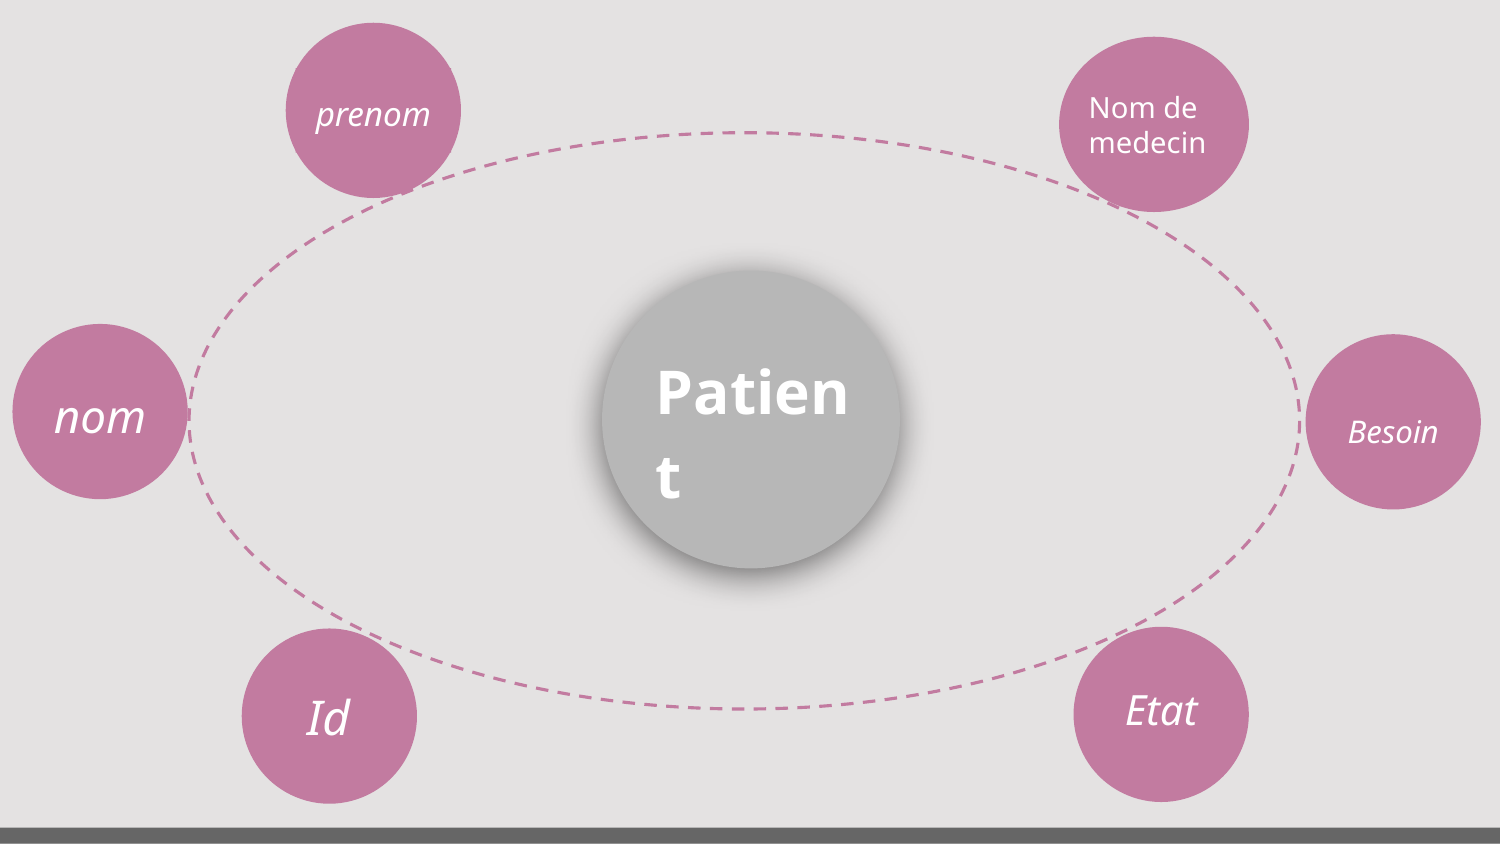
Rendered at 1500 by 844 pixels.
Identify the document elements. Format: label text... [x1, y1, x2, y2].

text_box [1077, 36, 1231, 73]
text_box Nom de medecin [1073, 73, 1237, 174]
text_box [241, 628, 418, 804]
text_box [1305, 333, 1482, 510]
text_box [601, 270, 901, 569]
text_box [1073, 626, 1250, 803]
text_box [1237, 81, 1249, 167]
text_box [285, 22, 462, 199]
text_box [1059, 78, 1073, 170]
text_box [192, 132, 1300, 710]
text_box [12, 323, 188, 500]
text_box [1075, 174, 1233, 213]
